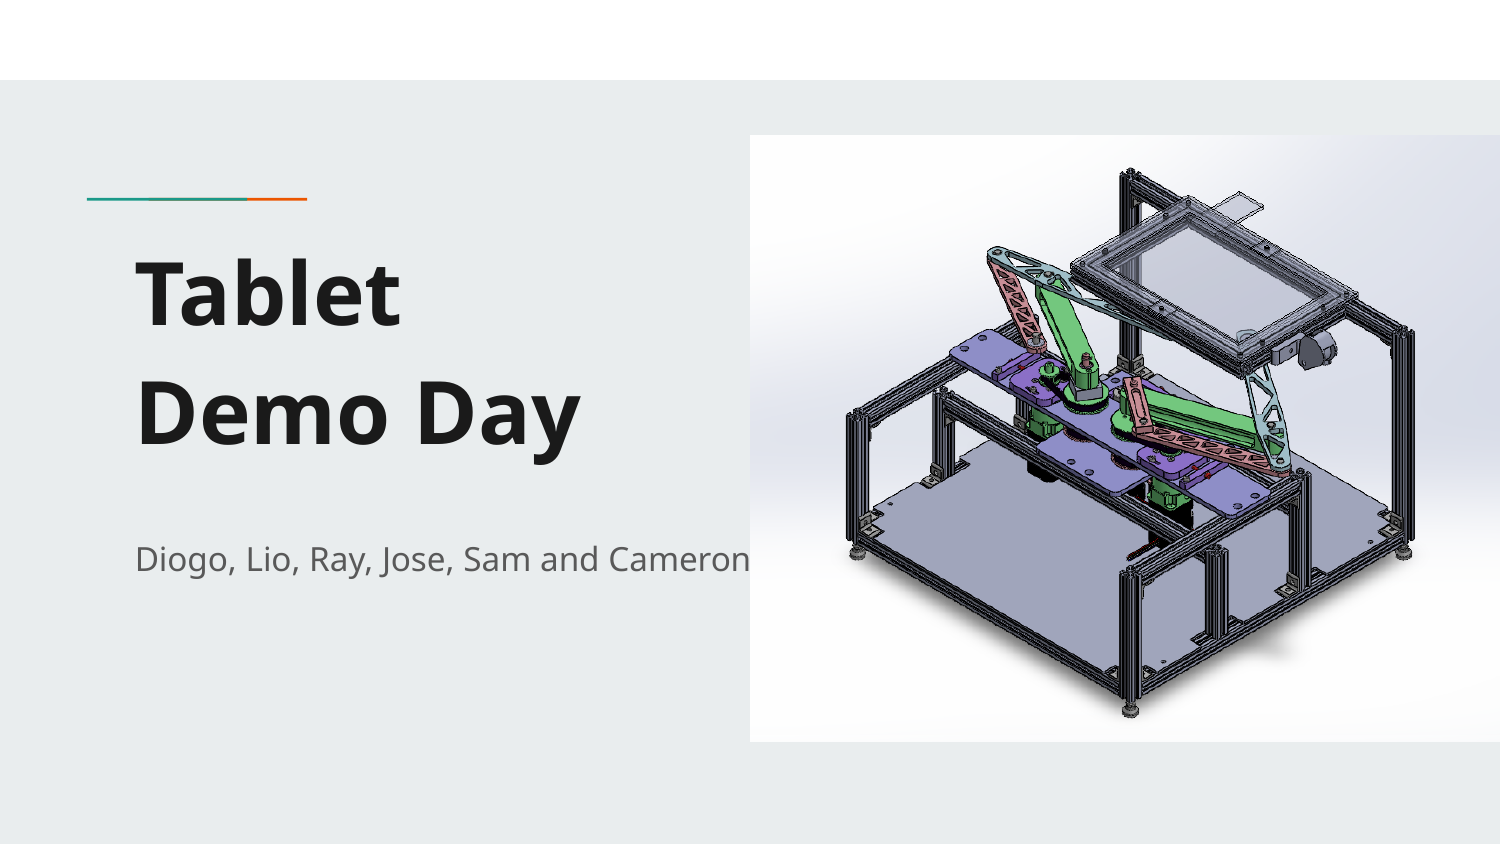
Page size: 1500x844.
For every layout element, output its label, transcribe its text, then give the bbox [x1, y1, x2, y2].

picture [749, 134, 1500, 742]
subtitle Diogo, Lio, Ray, Jose, Sam and Cameron [119, 520, 744, 610]
title Tablet Demo Day [119, 216, 744, 490]
